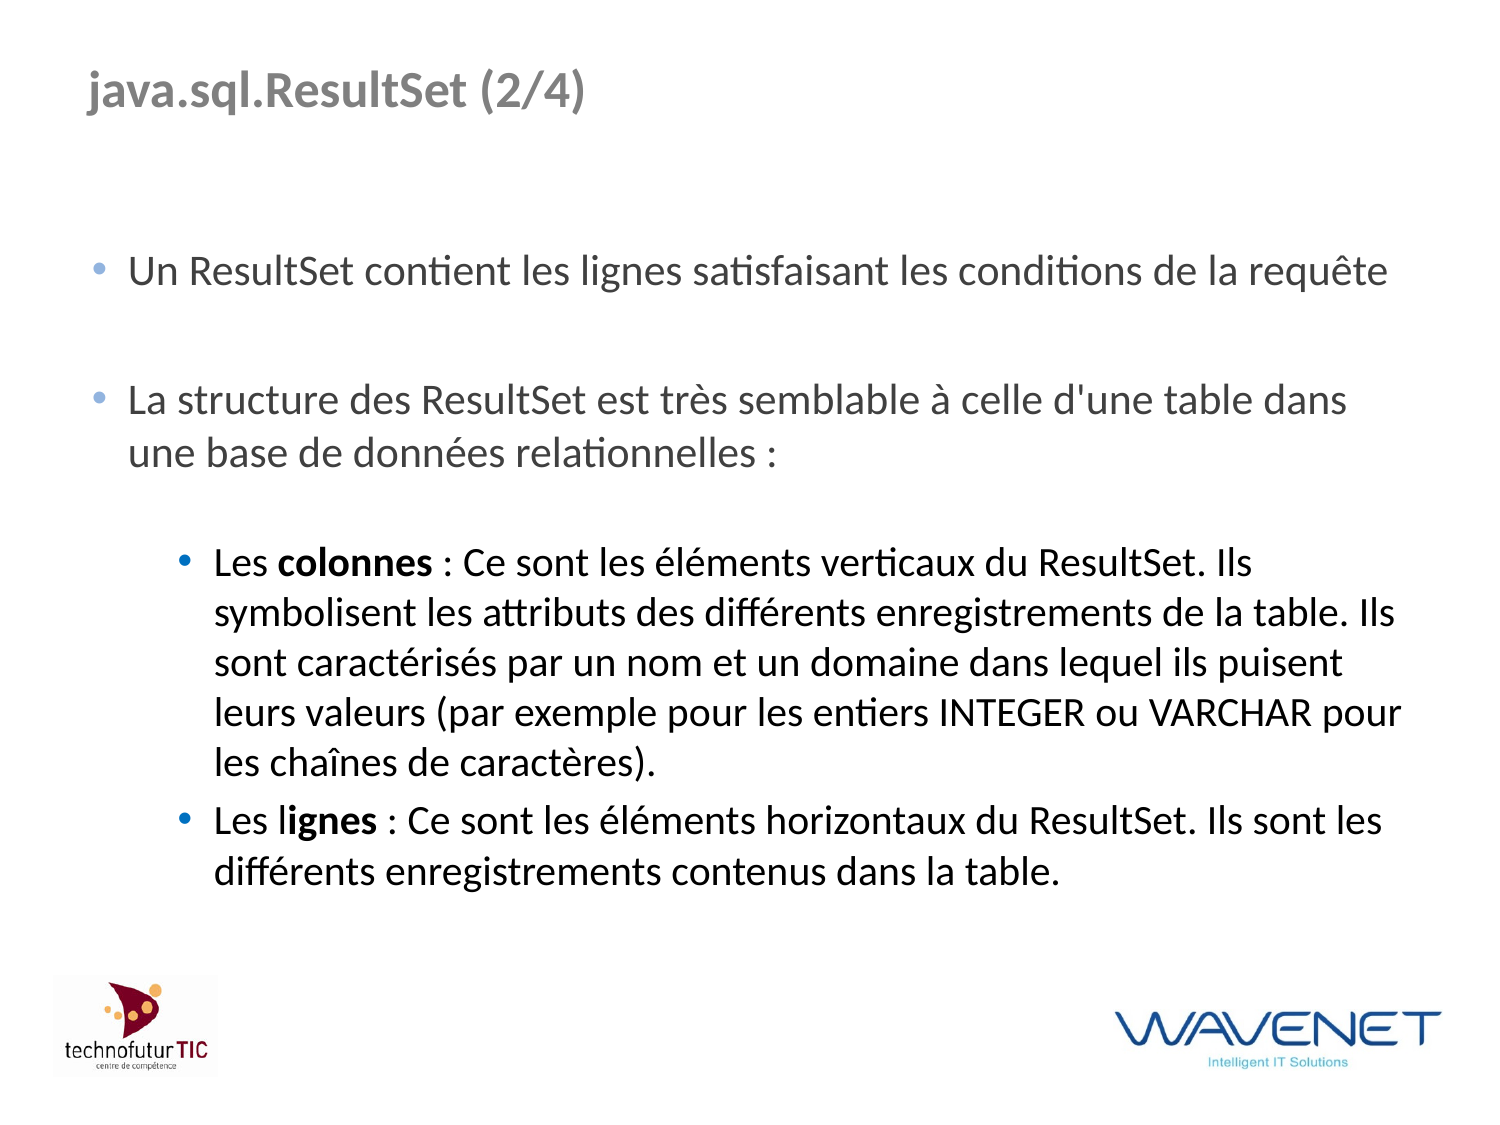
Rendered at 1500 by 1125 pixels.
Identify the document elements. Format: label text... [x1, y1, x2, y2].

title java.sql.ResultSet (2/4) [72, 47, 1426, 145]
picture [1113, 1009, 1443, 1071]
picture [53, 975, 218, 1077]
list Un ResultSet contient les lignes satisfaisant les conditions de la requête La structure des ResultSet est très semblable à celle d'une table dans une base de données relationnelles : Les colonnes : Ce sont les éléments verticaux du ResultSet. Ils symbolisent les attributs des différents enregistrements de la table. Ils sont caractérisés par un nom et un domaine dans lequel ils puisent leurs valeurs (par exemple pour les entiers INTEGER ou VARCHAR pour les chaînes de caractères). Les lignes : Ce sont les éléments horizontaux du ResultSet. Ils sont les différents enregistrements contenus dans la table. [76, 234, 1428, 929]
